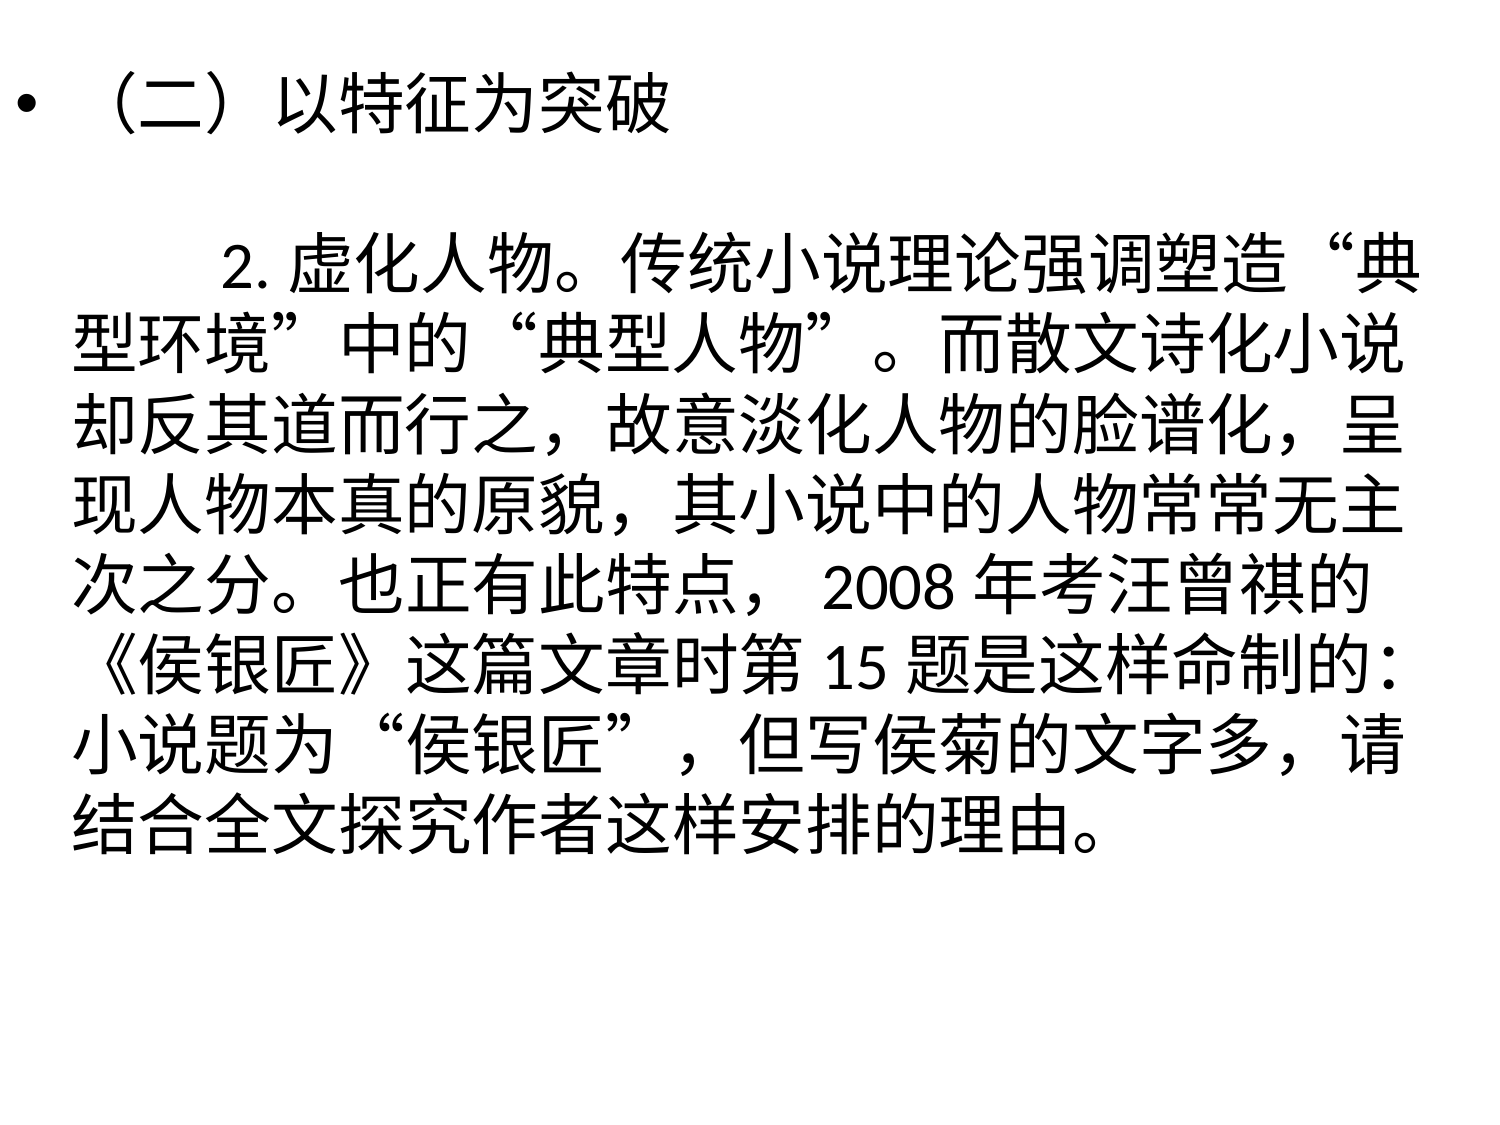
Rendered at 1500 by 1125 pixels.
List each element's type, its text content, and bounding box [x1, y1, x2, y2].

list （二）以特征为突破 2.虚化人物。传统小说理论强调塑造“典型环境”中的“典型人物”。而散文诗化小说却反其道而行之，故意淡化人物的脸谱化，呈现人物本真的原貌，其小说中的人物常常无主次之分。也正有此特点，2008年考汪曾祺的《侯银匠》这篇文章时第15题是这样命制的：小说题为“侯银匠”，但写侯菊的文字多，请结合全文探究作者这样安排的理由。 [0, 54, 1471, 1125]
